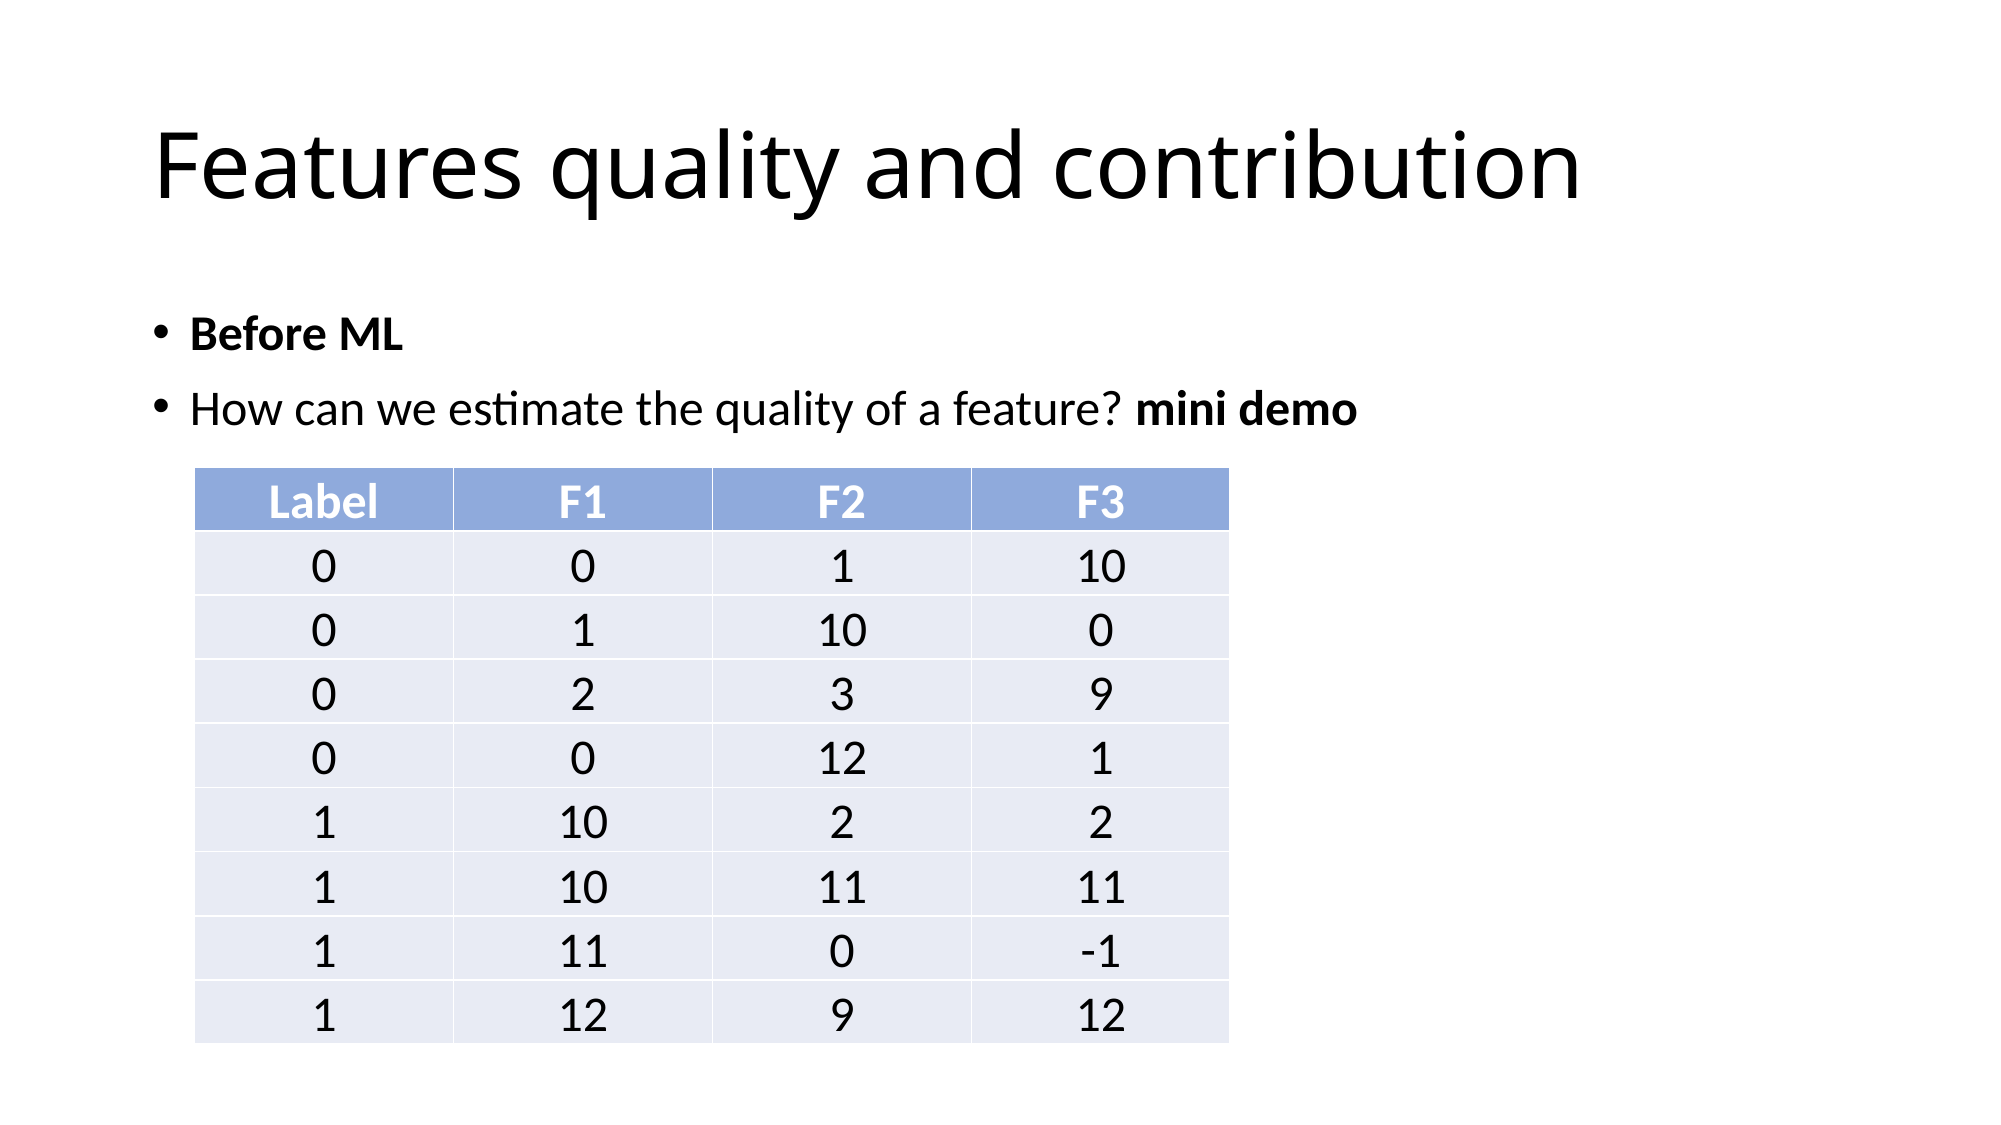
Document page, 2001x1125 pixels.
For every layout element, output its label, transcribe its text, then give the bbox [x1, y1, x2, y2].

table_cell 1 [195, 788, 453, 851]
table_cell 1 [195, 917, 453, 979]
table_cell 3 [713, 660, 971, 722]
table_cell 0 [454, 532, 712, 594]
table_cell 2 [454, 660, 712, 722]
table_cell 2 [713, 788, 971, 851]
table_cell 12 [454, 981, 712, 1043]
table_header Label [195, 468, 453, 530]
table_cell 10 [972, 532, 1229, 594]
table_cell 11 [972, 852, 1229, 915]
table_cell 2 [972, 788, 1229, 851]
table_cell 10 [454, 788, 712, 851]
table_header F3 [972, 468, 1229, 530]
table_header F2 [713, 468, 971, 530]
table_cell 9 [713, 981, 971, 1043]
table_cell 9 [972, 660, 1229, 722]
table_cell -1 [972, 917, 1229, 979]
list Before ML How can we estimate the quality of a feature? mini demo [137, 299, 1863, 1023]
table_cell 0 [195, 724, 453, 787]
table_cell 10 [713, 596, 971, 658]
table_cell 11 [454, 917, 712, 979]
table_cell 1 [713, 532, 971, 594]
table_cell 1 [972, 724, 1229, 787]
table_cell 1 [195, 852, 453, 915]
table_cell 11 [713, 852, 971, 915]
table_cell 1 [195, 981, 453, 1043]
table_cell 0 [713, 917, 971, 979]
title Features quality and contribution [137, 59, 1863, 278]
table_cell 10 [454, 852, 712, 915]
table_cell 0 [972, 596, 1229, 658]
table_cell 1 [454, 596, 712, 658]
table_cell 0 [454, 724, 712, 787]
table_cell 0 [195, 532, 453, 594]
table_cell 0 [195, 596, 453, 658]
table_cell 12 [972, 981, 1229, 1043]
table_cell 12 [713, 724, 971, 787]
table_header F1 [454, 468, 712, 530]
table_cell 0 [195, 660, 453, 722]
